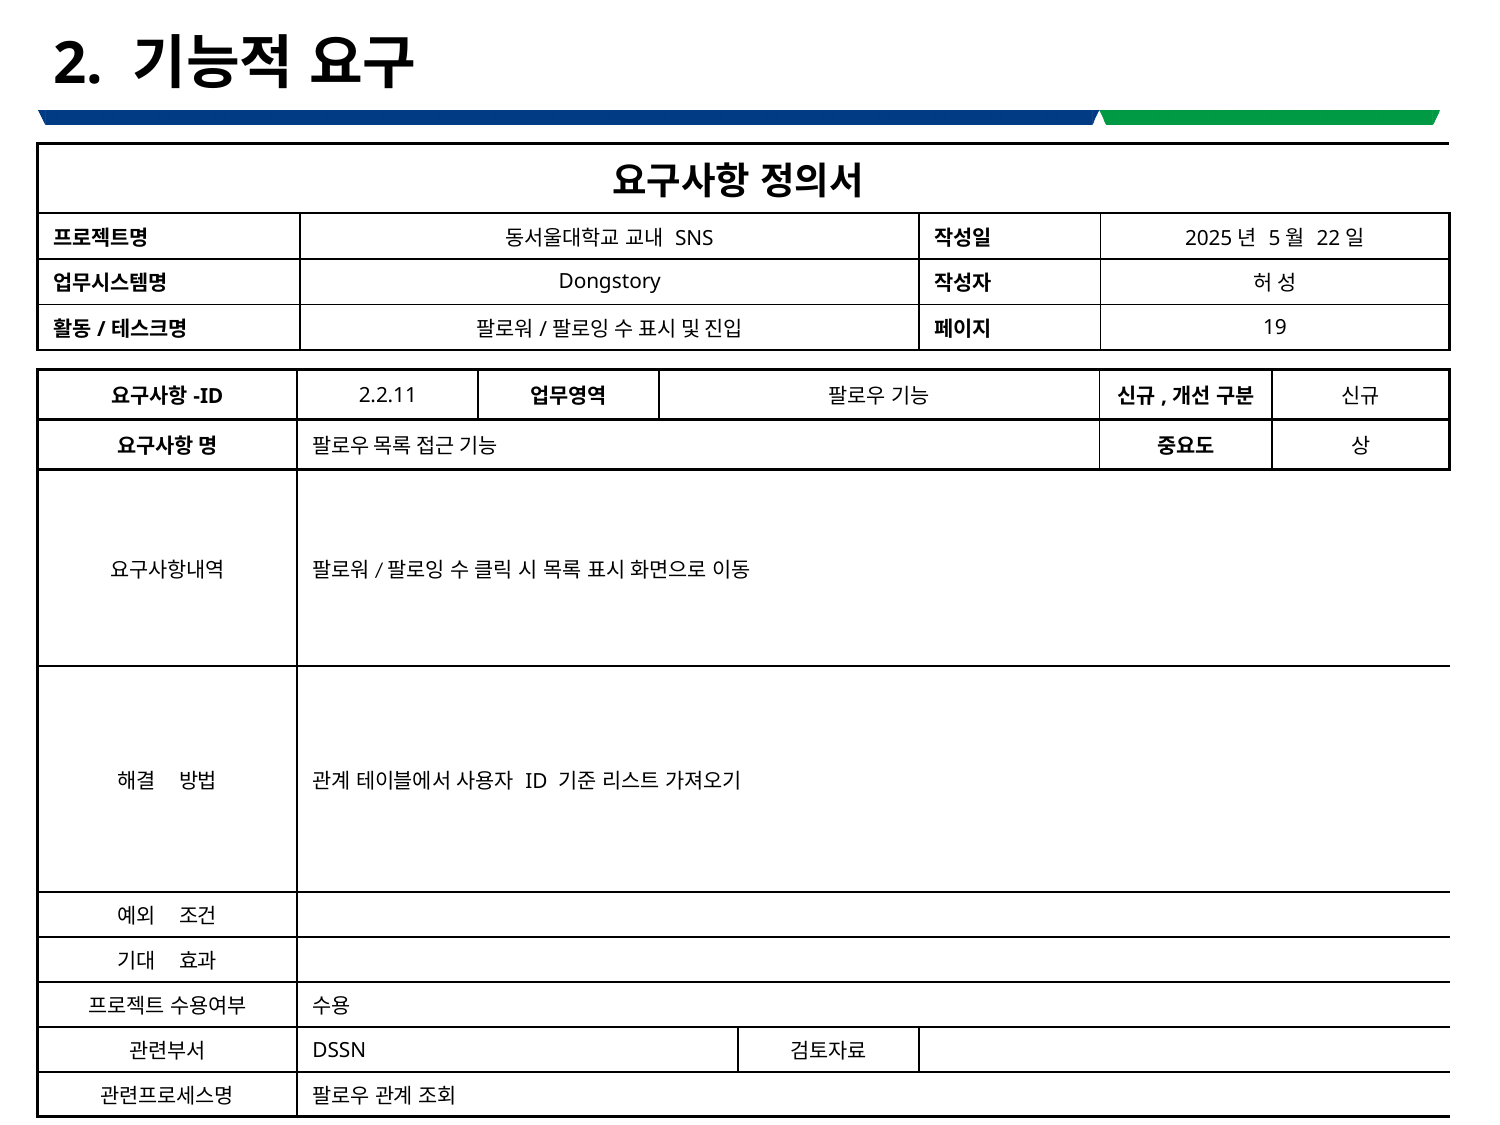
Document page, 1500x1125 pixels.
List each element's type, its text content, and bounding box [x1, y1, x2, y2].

table_cell 예외 조건 [39, 893, 296, 936]
table_cell 중요도 [1100, 421, 1271, 468]
table_cell 해결 방법 [39, 667, 296, 891]
table_cell 작성일 [920, 214, 1100, 258]
table_cell 업무시스템명 [39, 260, 299, 304]
table_cell 기대 효과 [39, 938, 296, 981]
table_cell 허 성 [1101, 260, 1448, 304]
table_cell 상 [1273, 421, 1448, 468]
table_header 요구사항-ID [39, 371, 296, 418]
table_cell 작성자 [920, 260, 1100, 304]
table_header 요구사항 정의서 [39, 145, 1449, 212]
picture [38, 110, 1440, 125]
table_header 업무영역 [479, 371, 658, 418]
table_header 팔로우 기능 [660, 371, 1099, 418]
table_cell Dongstory [301, 260, 918, 304]
table_cell [298, 893, 1450, 936]
table_cell 관련부서 [39, 1028, 296, 1071]
table_cell 팔로우 목록 접근 기능 [298, 421, 1099, 468]
table_cell 동서울대학교 교내 SNS [301, 214, 918, 258]
table_cell 19 [1101, 305, 1448, 349]
title 2. 기능적 요구 [38, 31, 843, 97]
table_cell 요구사항내역 [39, 471, 296, 665]
table_cell 관계 테이블에서 사용자 ID 기준 리스트 가져오기 [298, 667, 1450, 891]
table_cell DSSN [298, 1028, 737, 1071]
table_cell 활동/테스크명 [39, 305, 299, 349]
table_cell 팔로워/팔로잉 수 표시 및 진입 [301, 305, 918, 349]
table_cell 팔로워/팔로잉 수 클릭 시 목록 표시 화면으로 이동 [298, 471, 1450, 665]
table_cell 팔로우 관계 조회 [298, 1073, 1450, 1115]
table_cell 수용 [298, 983, 1450, 1026]
table_cell 프로젝트 수용여부 [39, 983, 296, 1026]
table_cell 관련프로세스명 [39, 1073, 296, 1115]
table_header 신규 [1273, 371, 1448, 418]
table_cell 검토자료 [739, 1028, 918, 1071]
table_header 신규,개선 구분 [1100, 371, 1271, 418]
table_cell [920, 1028, 1450, 1071]
table_cell 프로젝트명 [39, 214, 299, 258]
table_cell 요구사항 명 [39, 421, 296, 468]
table_cell 2025년 5월 22일 [1101, 214, 1448, 258]
table_header 2.2.11 [298, 371, 477, 418]
table_cell 페이지 [920, 305, 1100, 349]
table_cell [298, 938, 1450, 981]
